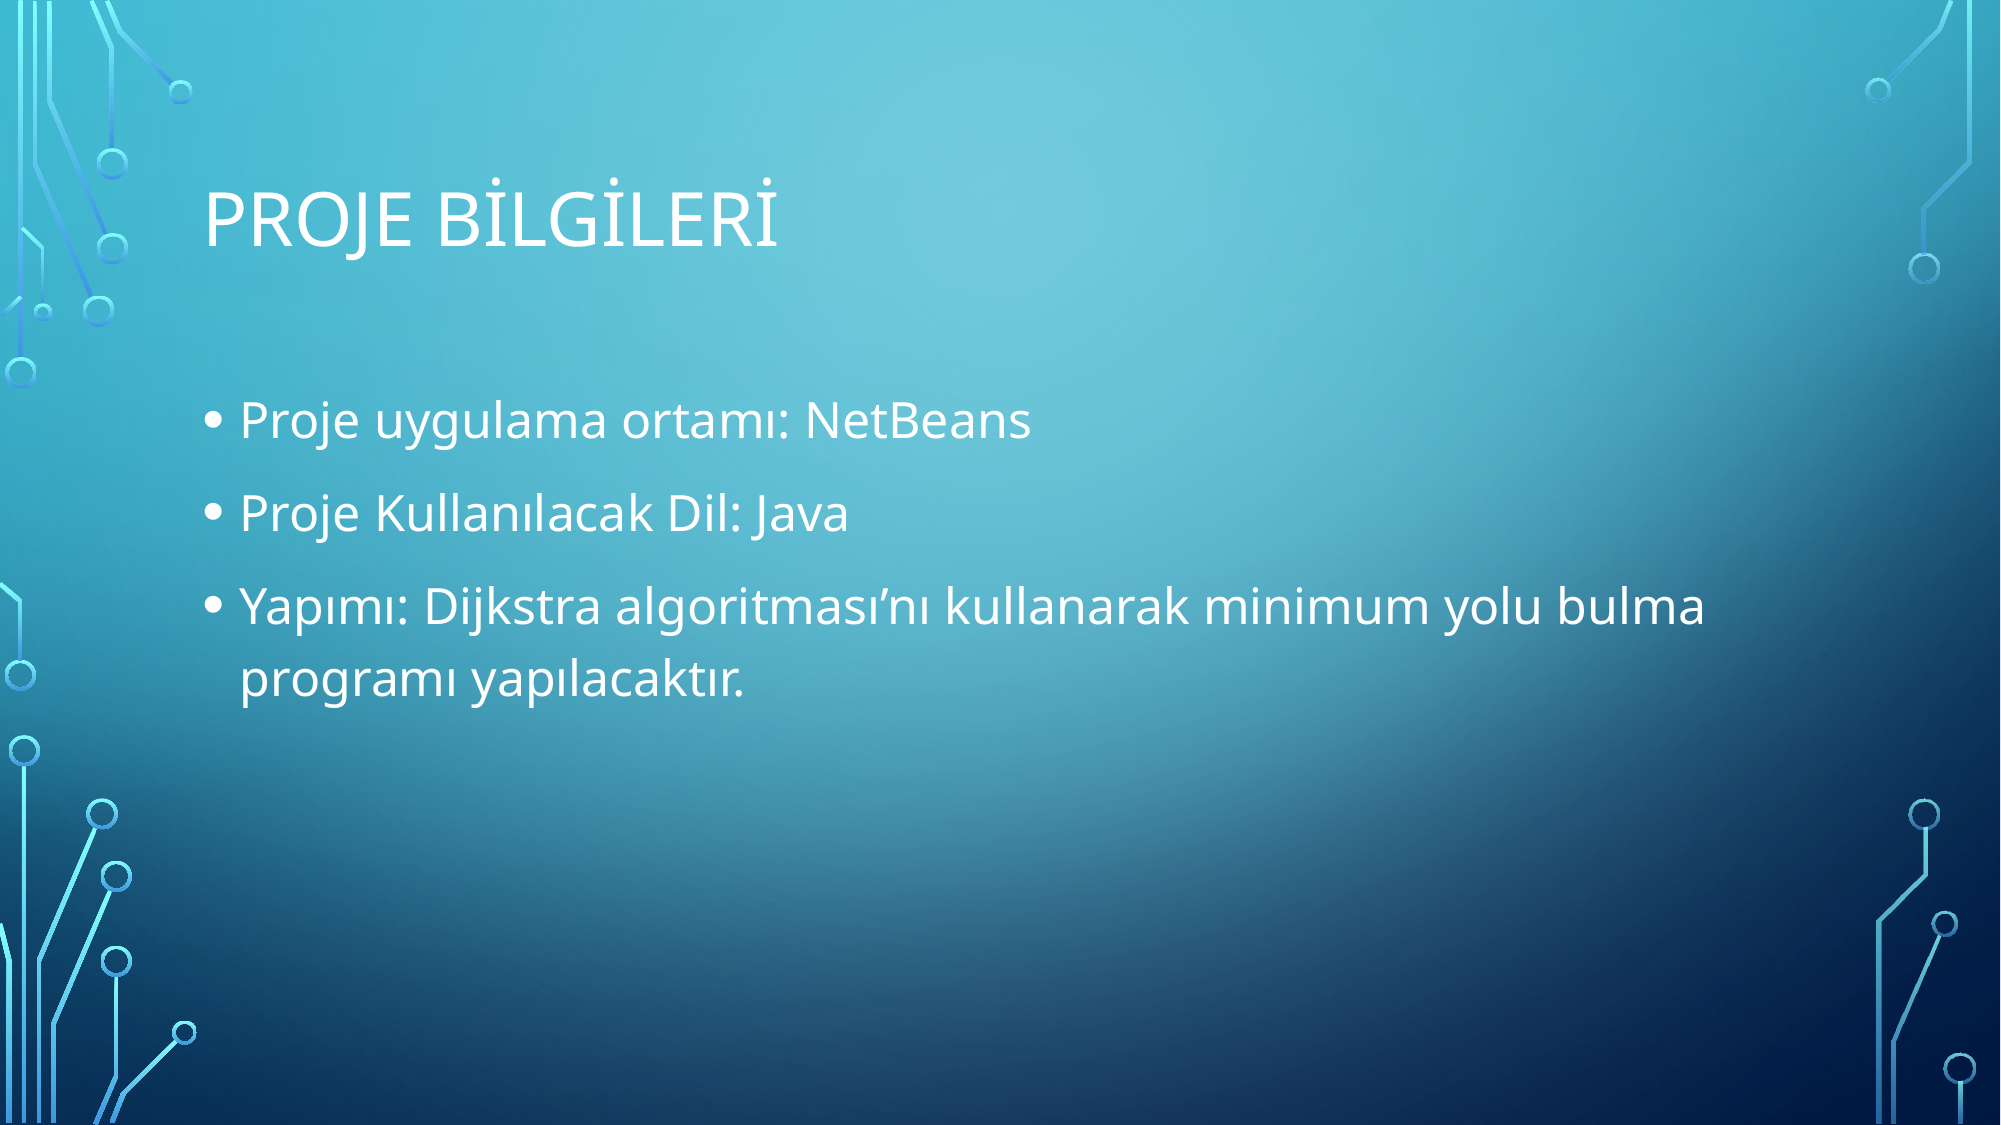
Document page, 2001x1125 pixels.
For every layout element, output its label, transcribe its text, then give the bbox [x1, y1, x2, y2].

list Proje uygulama ortamı: NetBeans Proje Kullanılacak Dil: Java Yapımı: Dijkstra algoritması’nı kullanarak minimum yolu bulma programı yapılacaktır. [187, 369, 1813, 950]
title Proje Bilgileri [187, 101, 1813, 344]
